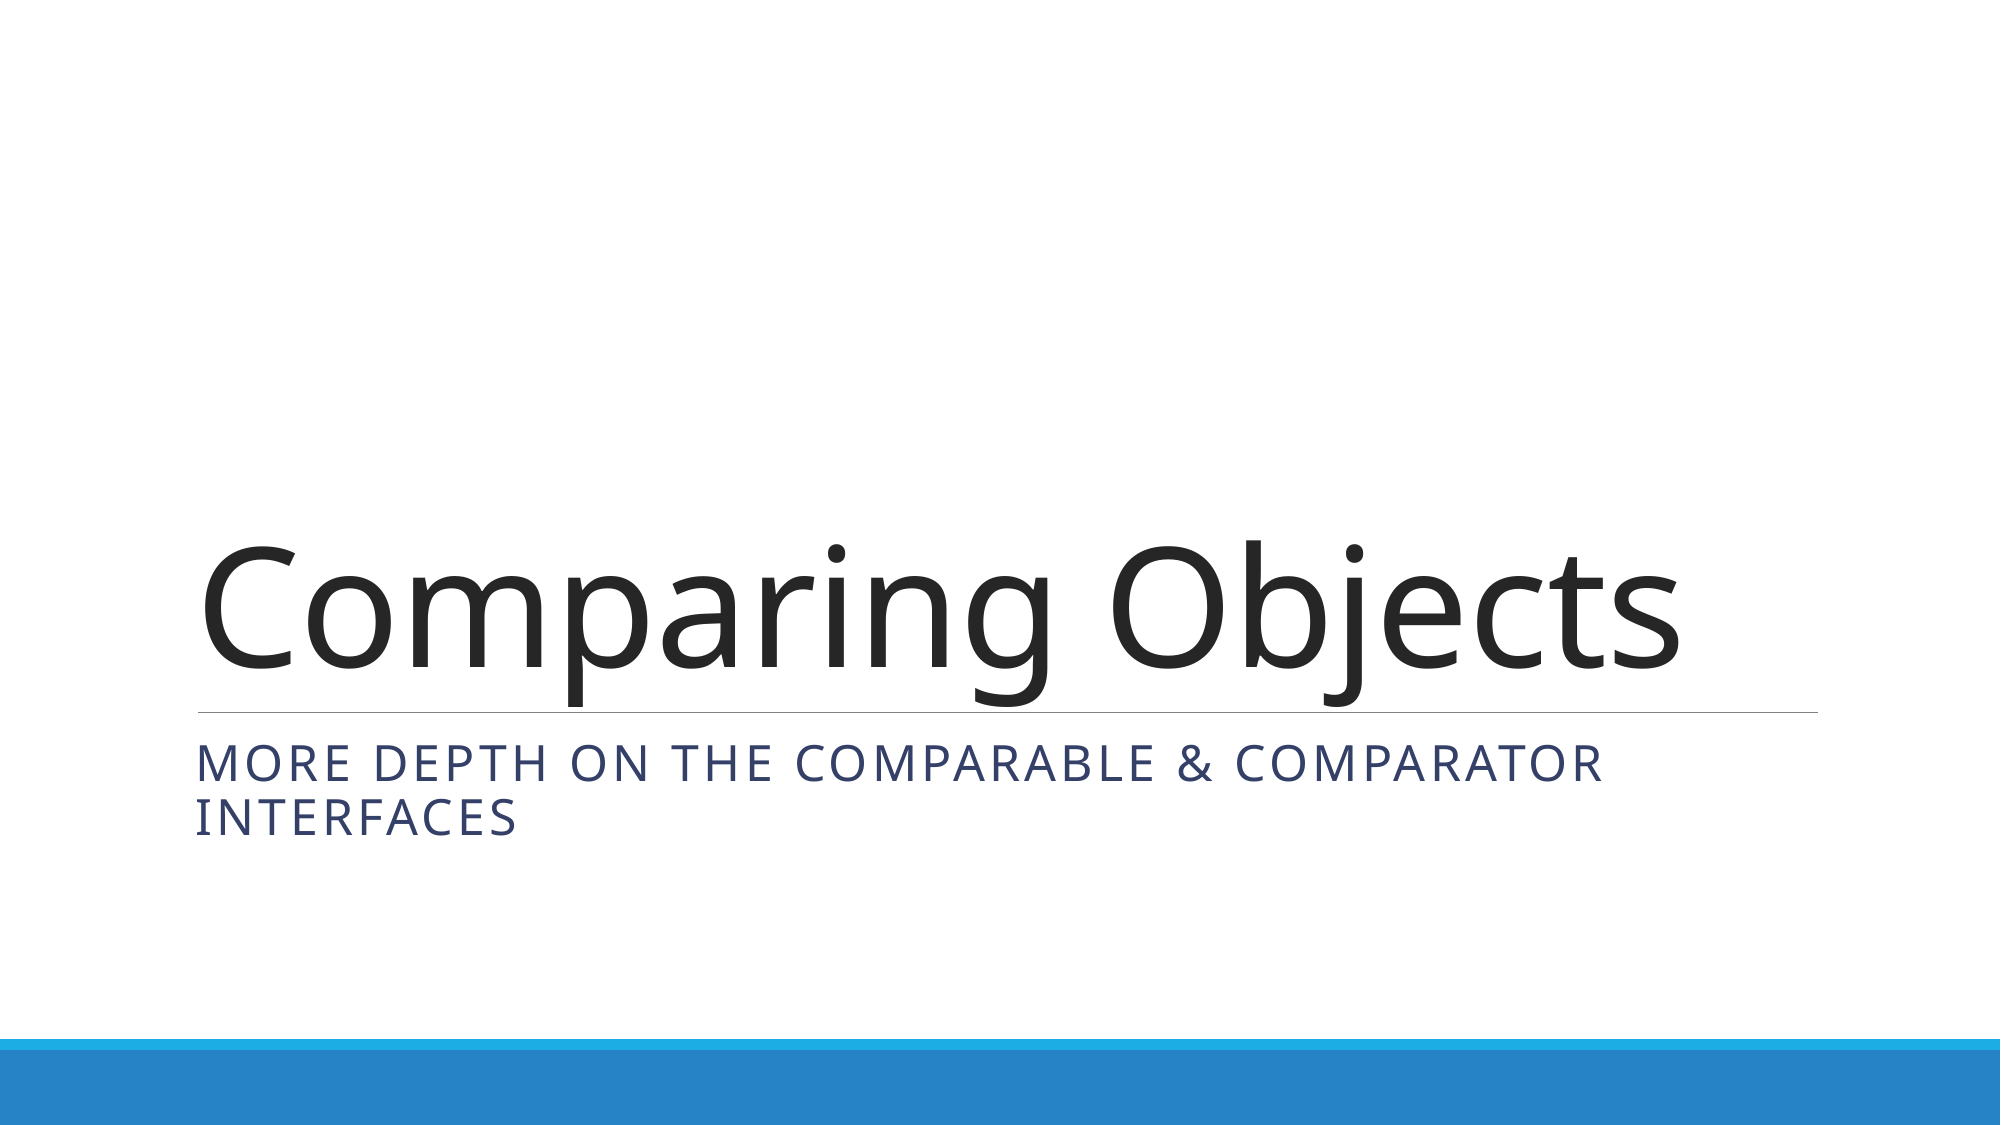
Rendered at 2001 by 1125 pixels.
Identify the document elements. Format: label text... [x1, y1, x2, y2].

subtitle More Depth on the Comparable & Comparator interfaces [180, 730, 1831, 919]
title Comparing Objects [180, 124, 1830, 710]
